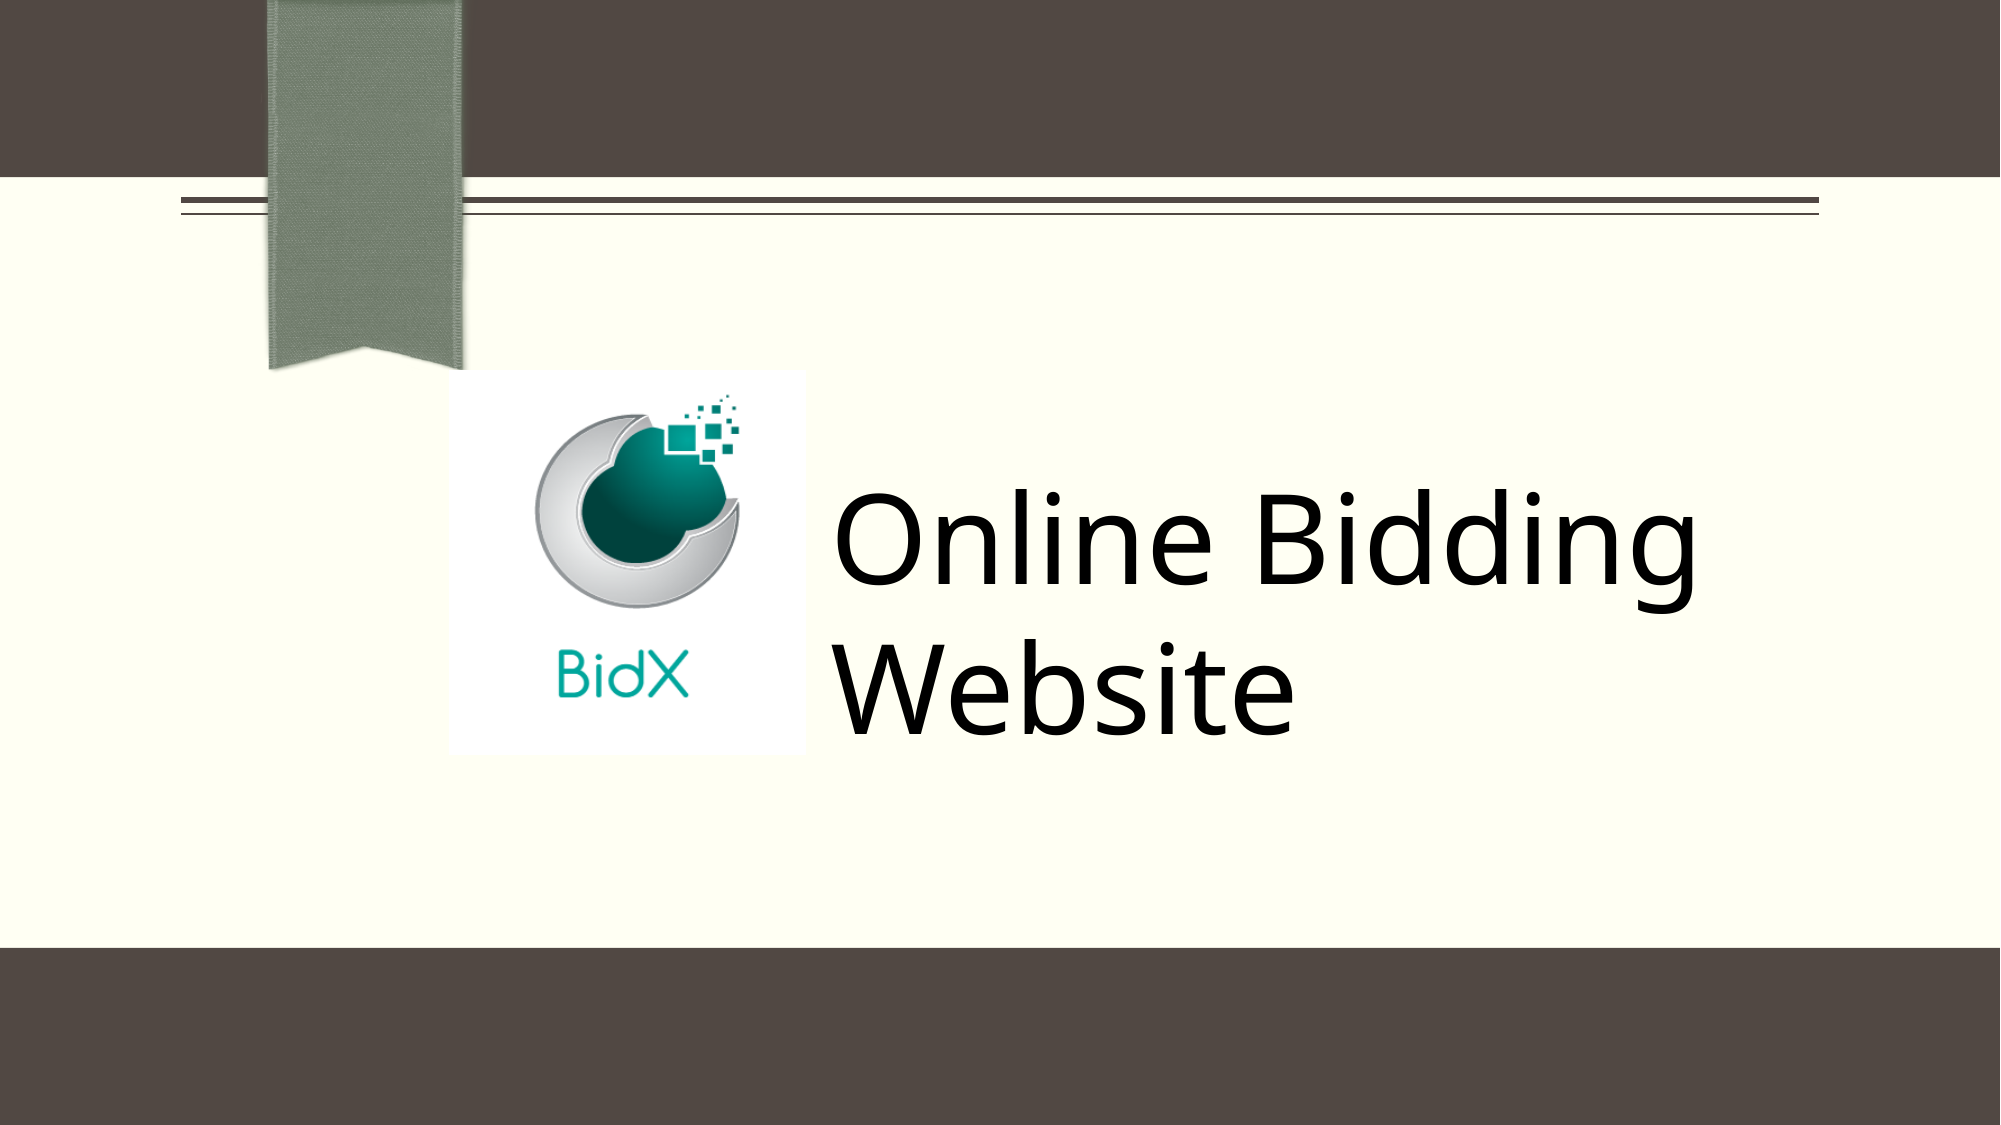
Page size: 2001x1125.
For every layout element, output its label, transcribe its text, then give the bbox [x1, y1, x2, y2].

picture [217, 0, 806, 755]
text_box Online Bidding Website [815, 444, 2000, 617]
